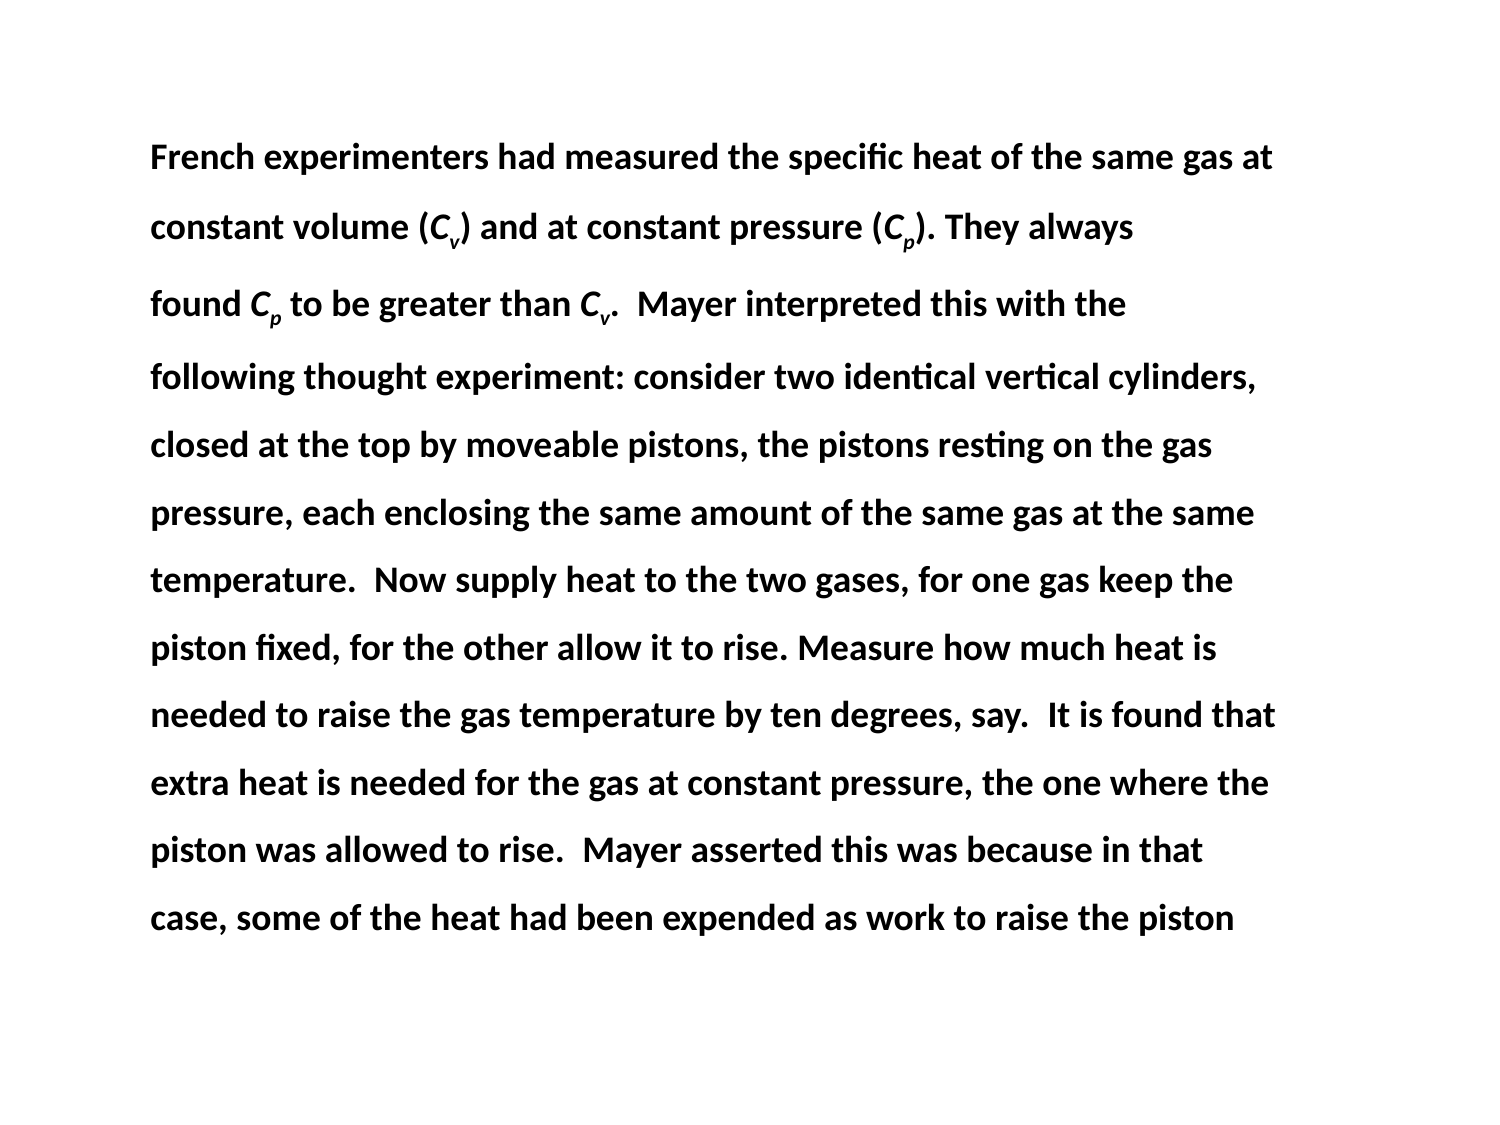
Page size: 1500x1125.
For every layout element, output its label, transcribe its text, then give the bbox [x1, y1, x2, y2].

text_box French experimenters had measured the specific heat of the same gas at constant volume (Cv) and at constant pressure (Cp). They always found Cp to be greater than Cv. Mayer interpreted this with the following thought experiment: consider two identical vertical cylinders, closed at the top by moveable pistons, the pistons resting on the gas pressure, each enclosing the same amount of the same gas at the same temperature. Now supply heat to the two gases, for one gas keep the piston fixed, for the other allow it to rise. Measure how much heat is needed to raise the gas temperature by ten degrees, say. It is found that extra heat is needed for the gas at constant pressure, the one where the piston was allowed to rise. Mayer asserted this was because in that case, some of the heat had been expended as work to raise the piston [135, 101, 1294, 945]
